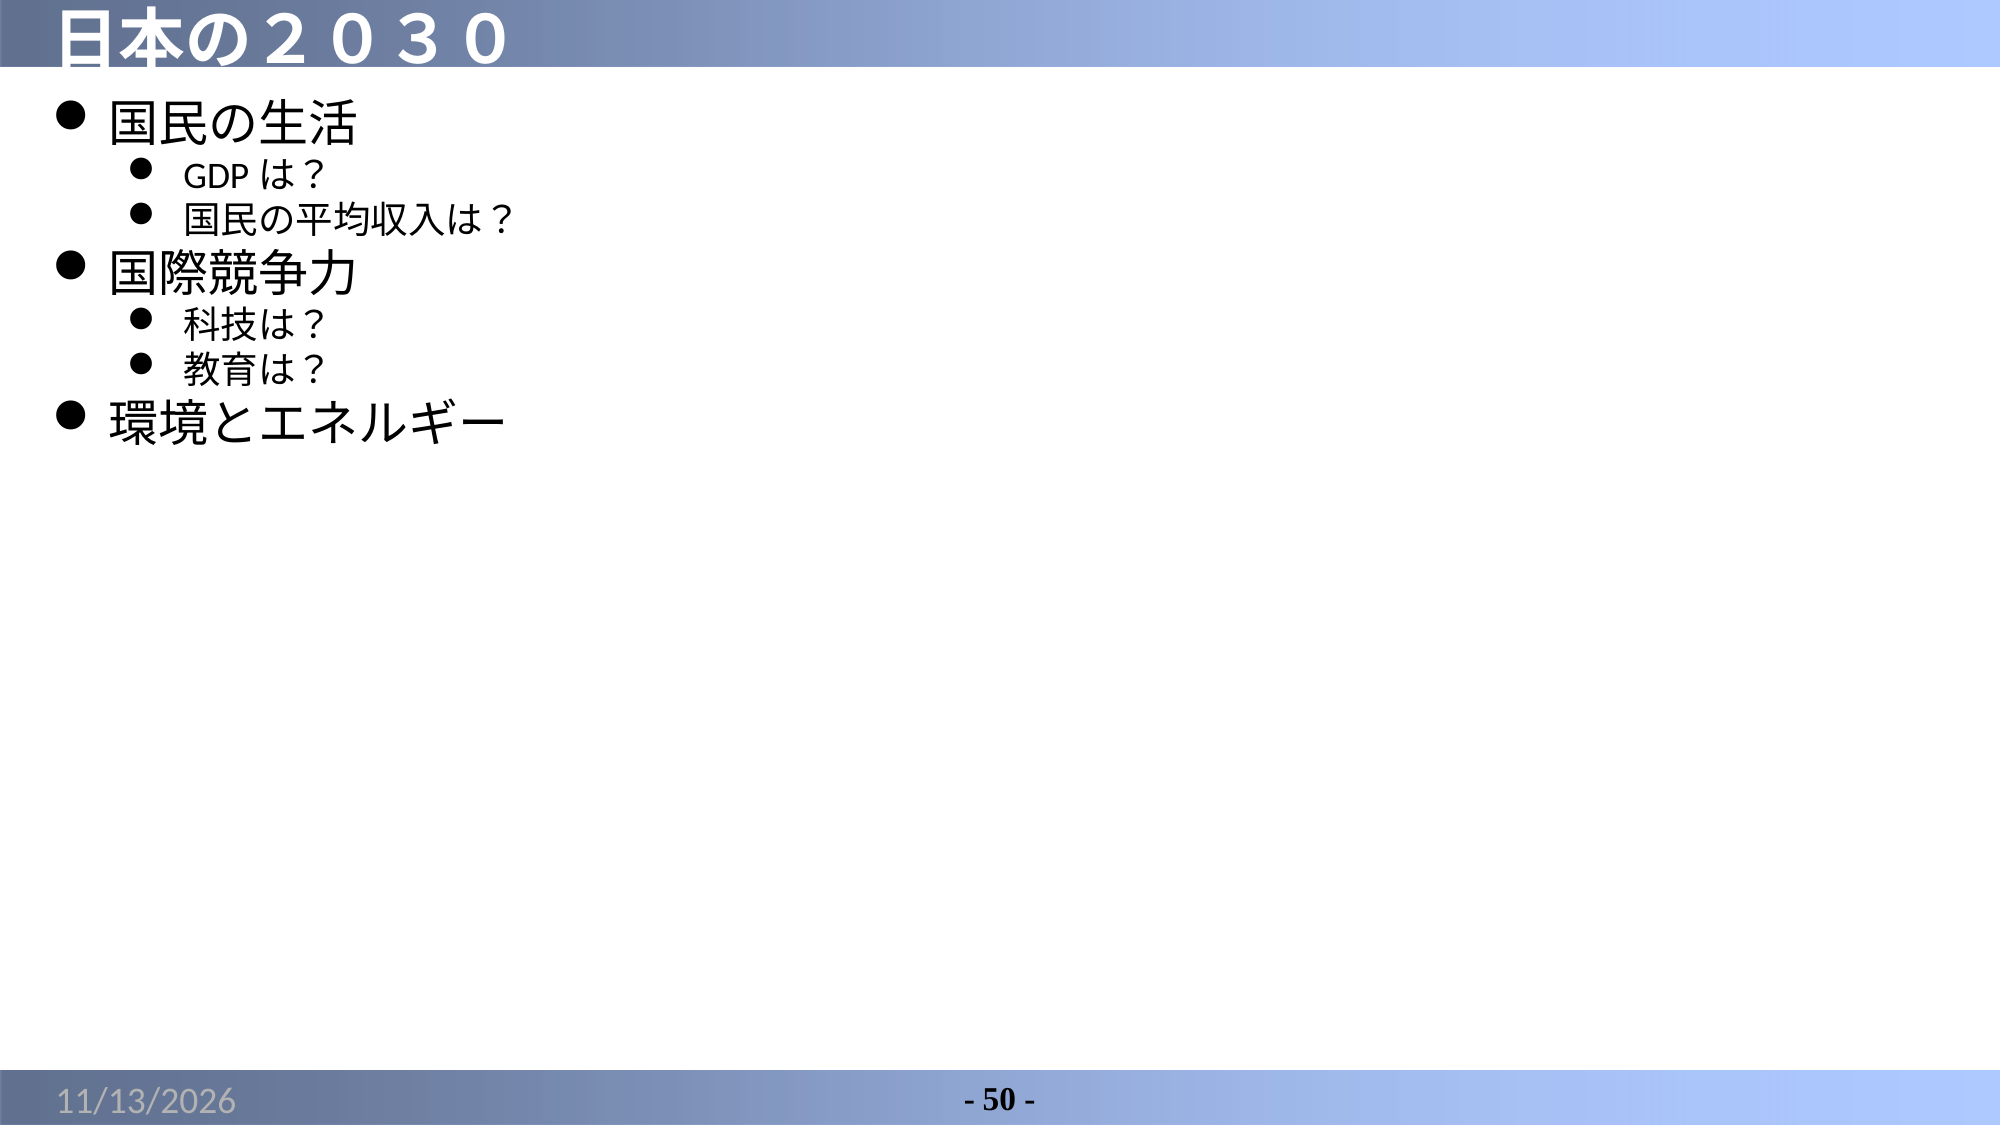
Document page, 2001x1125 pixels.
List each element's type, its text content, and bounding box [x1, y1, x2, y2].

title 日本の２０３０ [52, 0, 1946, 78]
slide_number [55, 1076, 516, 1122]
slide_number - 50 - [934, 1078, 1063, 1117]
list 国民の生活 GDPは？ 国民の平均収入は？ 国際競争力 科技は？ 教育は？ 環境とエネルギー [52, 91, 1946, 456]
